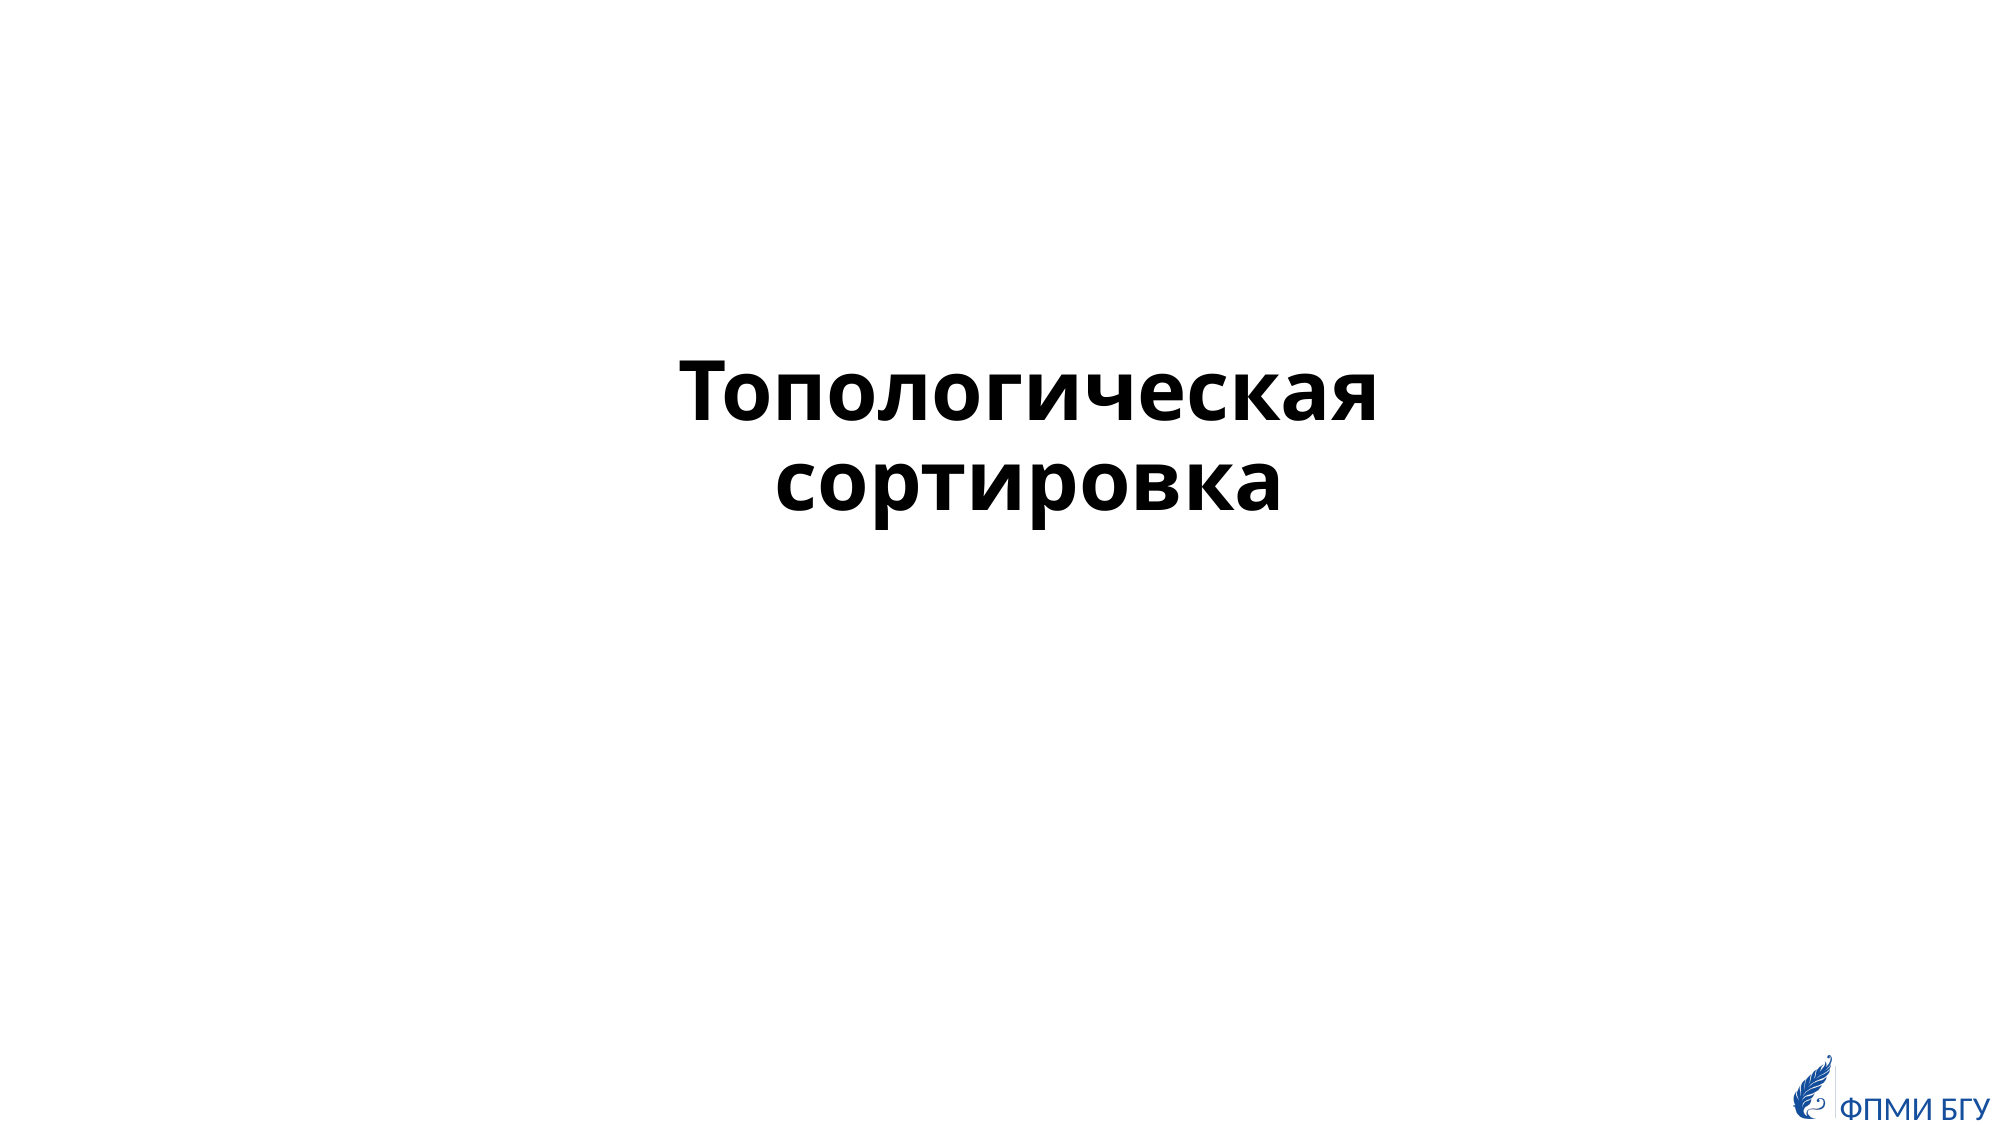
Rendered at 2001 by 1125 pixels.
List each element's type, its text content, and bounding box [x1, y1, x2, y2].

title Топологическая сортировка [428, 395, 1632, 482]
picture [1792, 1055, 1836, 1119]
text_box ФПМИ БГУ [1830, 1087, 2000, 1125]
